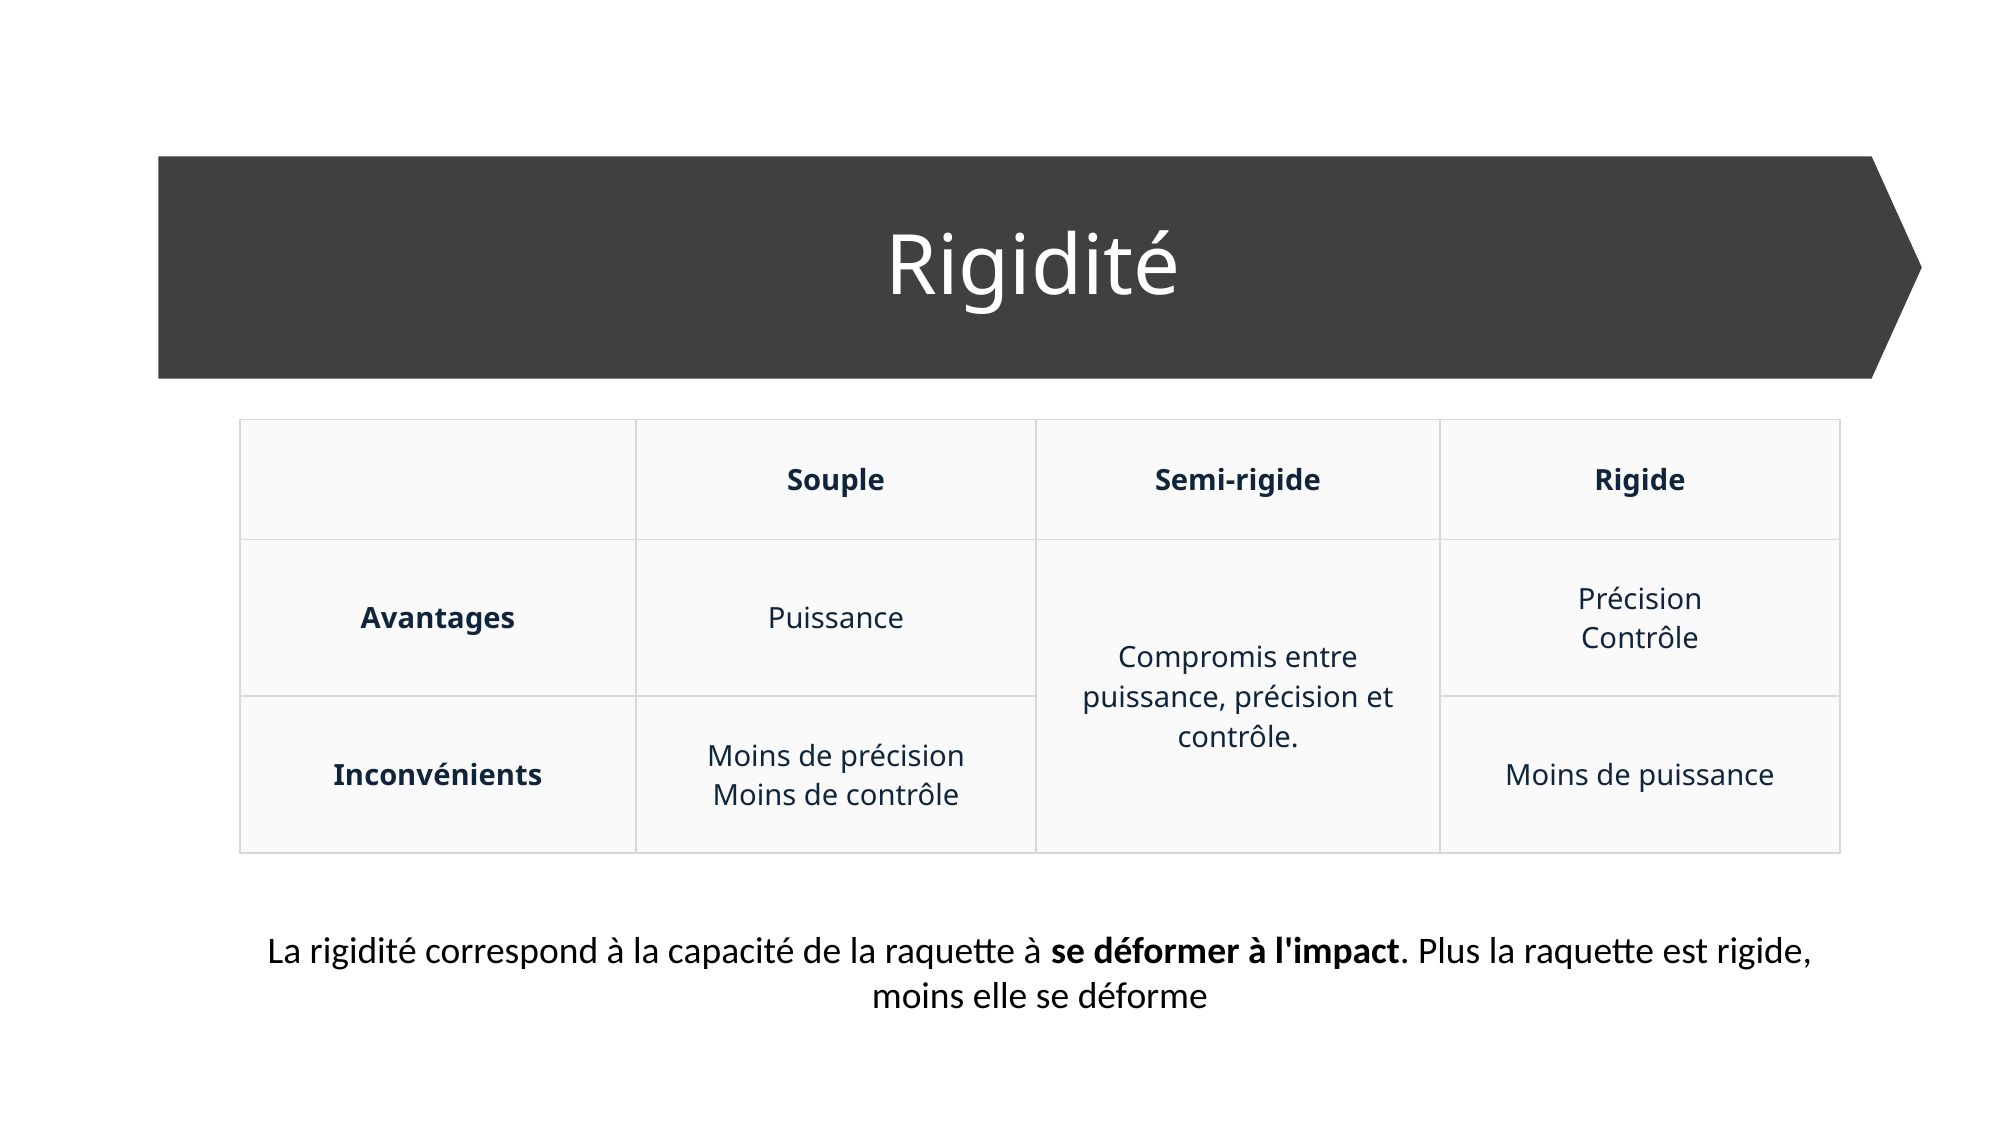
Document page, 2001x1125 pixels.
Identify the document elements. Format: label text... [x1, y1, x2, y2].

table_cell Précision Contrôle [1441, 540, 1839, 695]
table_header Rigide [1441, 420, 1839, 539]
text_box [157, 155, 1923, 380]
table_header Semi-rigide [1037, 420, 1439, 539]
table_cell Avantages [241, 540, 635, 695]
text_box La rigidité correspond à la capacité de la raquette à se déformer à l'impact. Plus la raquette est rigide, moins elle se déforme [239, 918, 1841, 1023]
title Rigidité [211, 197, 1856, 339]
table_cell Moins de puissance [1441, 697, 1839, 852]
table_header Souple [637, 420, 1035, 539]
table_cell Compromis entre puissance, précision et contrôle. [1037, 540, 1439, 852]
table_cell Puissance [637, 540, 1035, 695]
table_header [241, 420, 635, 539]
table_cell Moins de précision Moins de contrôle [637, 697, 1035, 852]
table_cell Inconvénients [241, 697, 635, 852]
